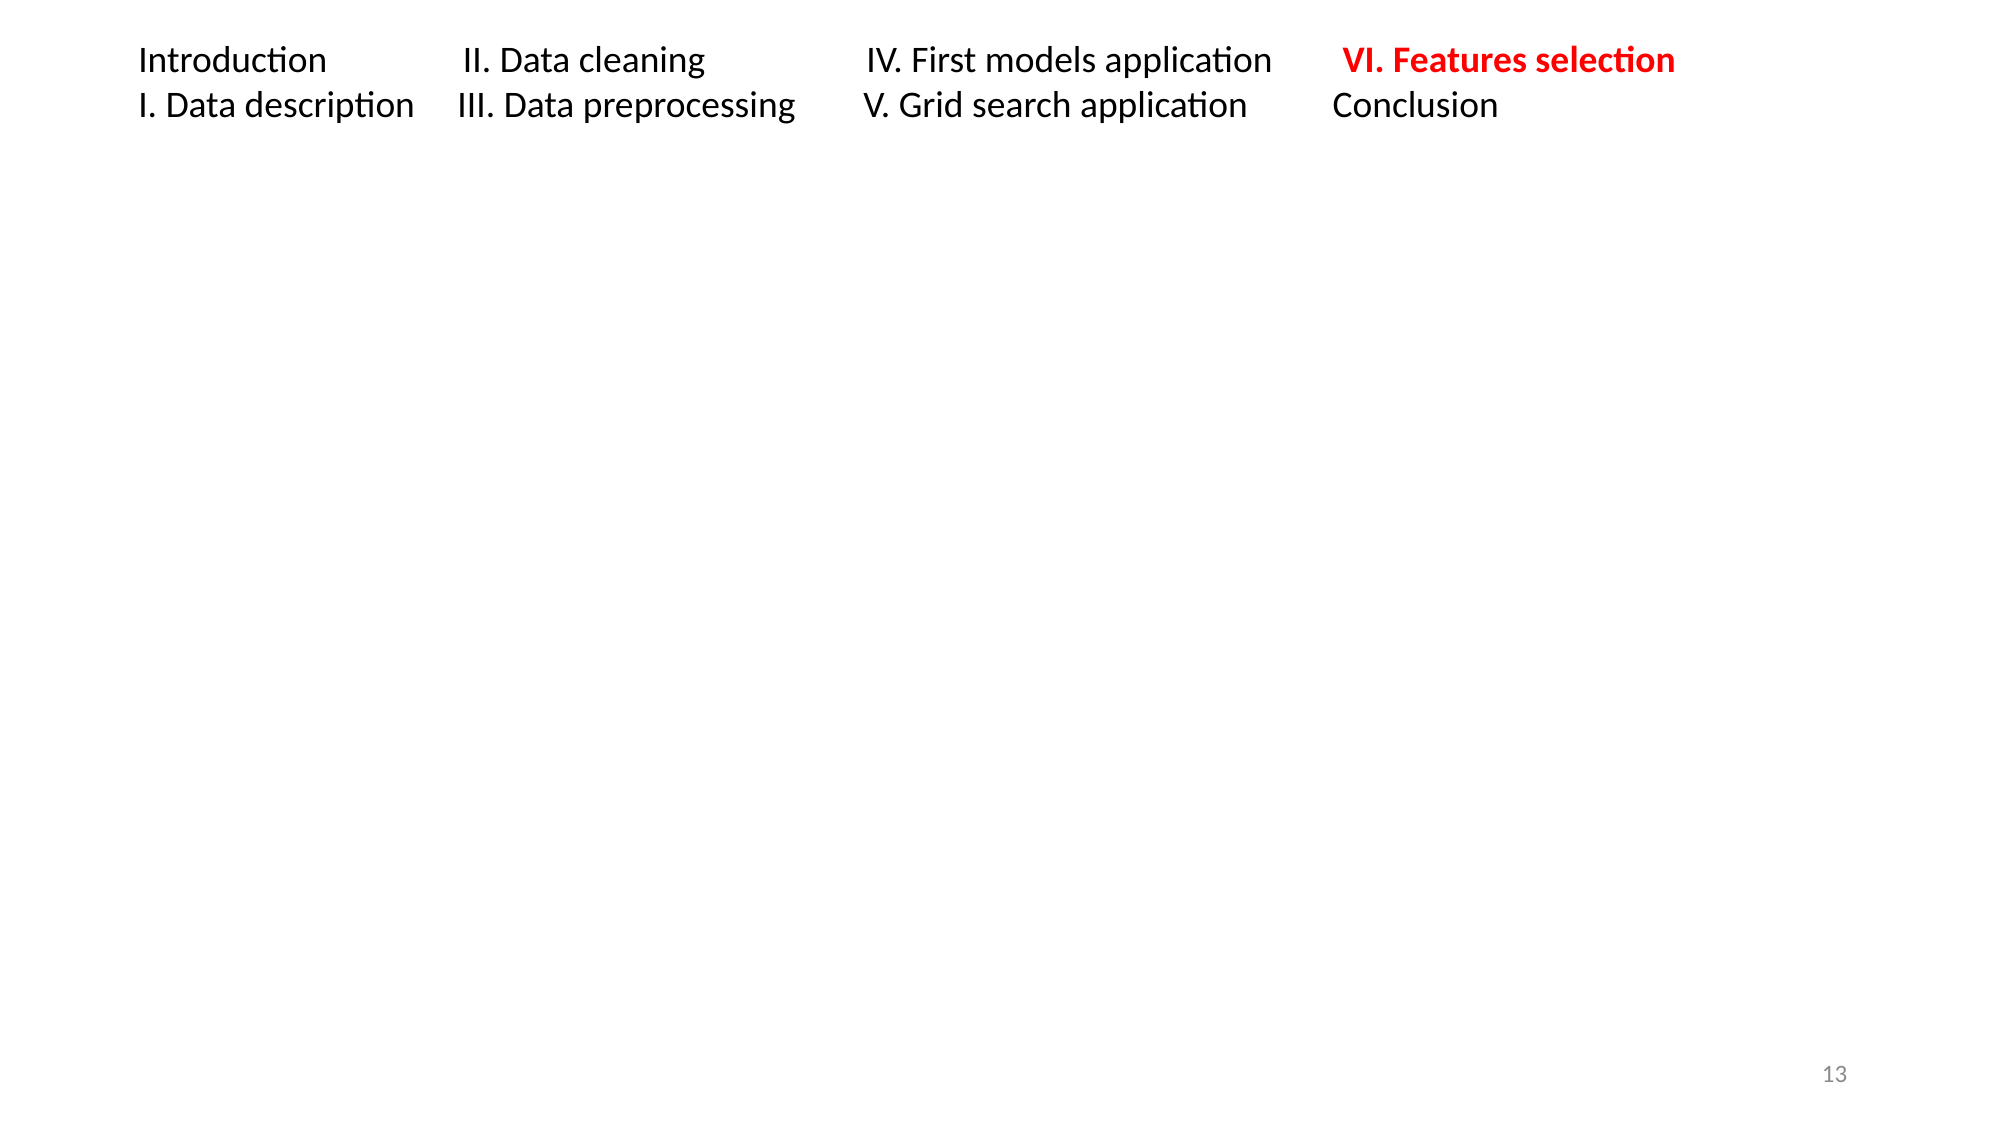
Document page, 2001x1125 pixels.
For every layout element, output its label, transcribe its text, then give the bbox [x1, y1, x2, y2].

text_box Introduction II. Data cleaning IV. First models application VI. Features selection I. Data description III. Data preprocessing V. Grid search application Conclusion [123, 27, 2000, 133]
slide_number 13 [1412, 1042, 1863, 1103]
